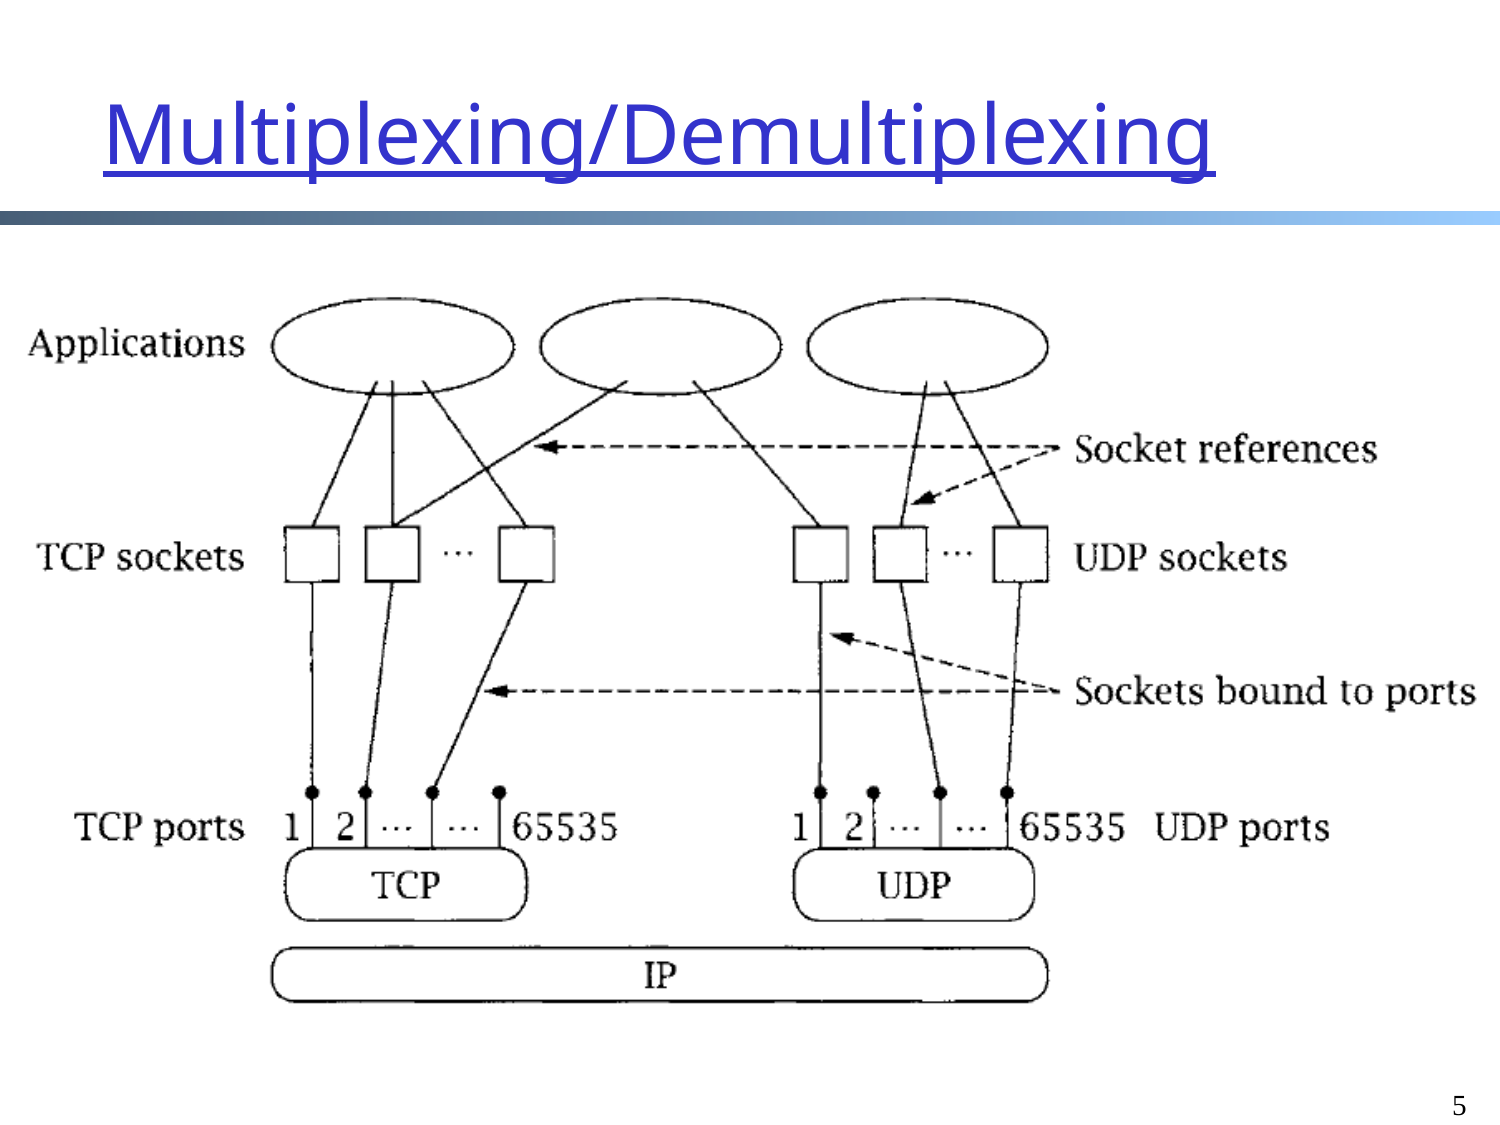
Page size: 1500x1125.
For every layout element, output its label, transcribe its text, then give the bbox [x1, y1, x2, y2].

slide_number 5 [1406, 1078, 1482, 1125]
picture [0, 281, 1500, 1021]
title Multiplexing/Demultiplexing [87, 37, 1363, 225]
